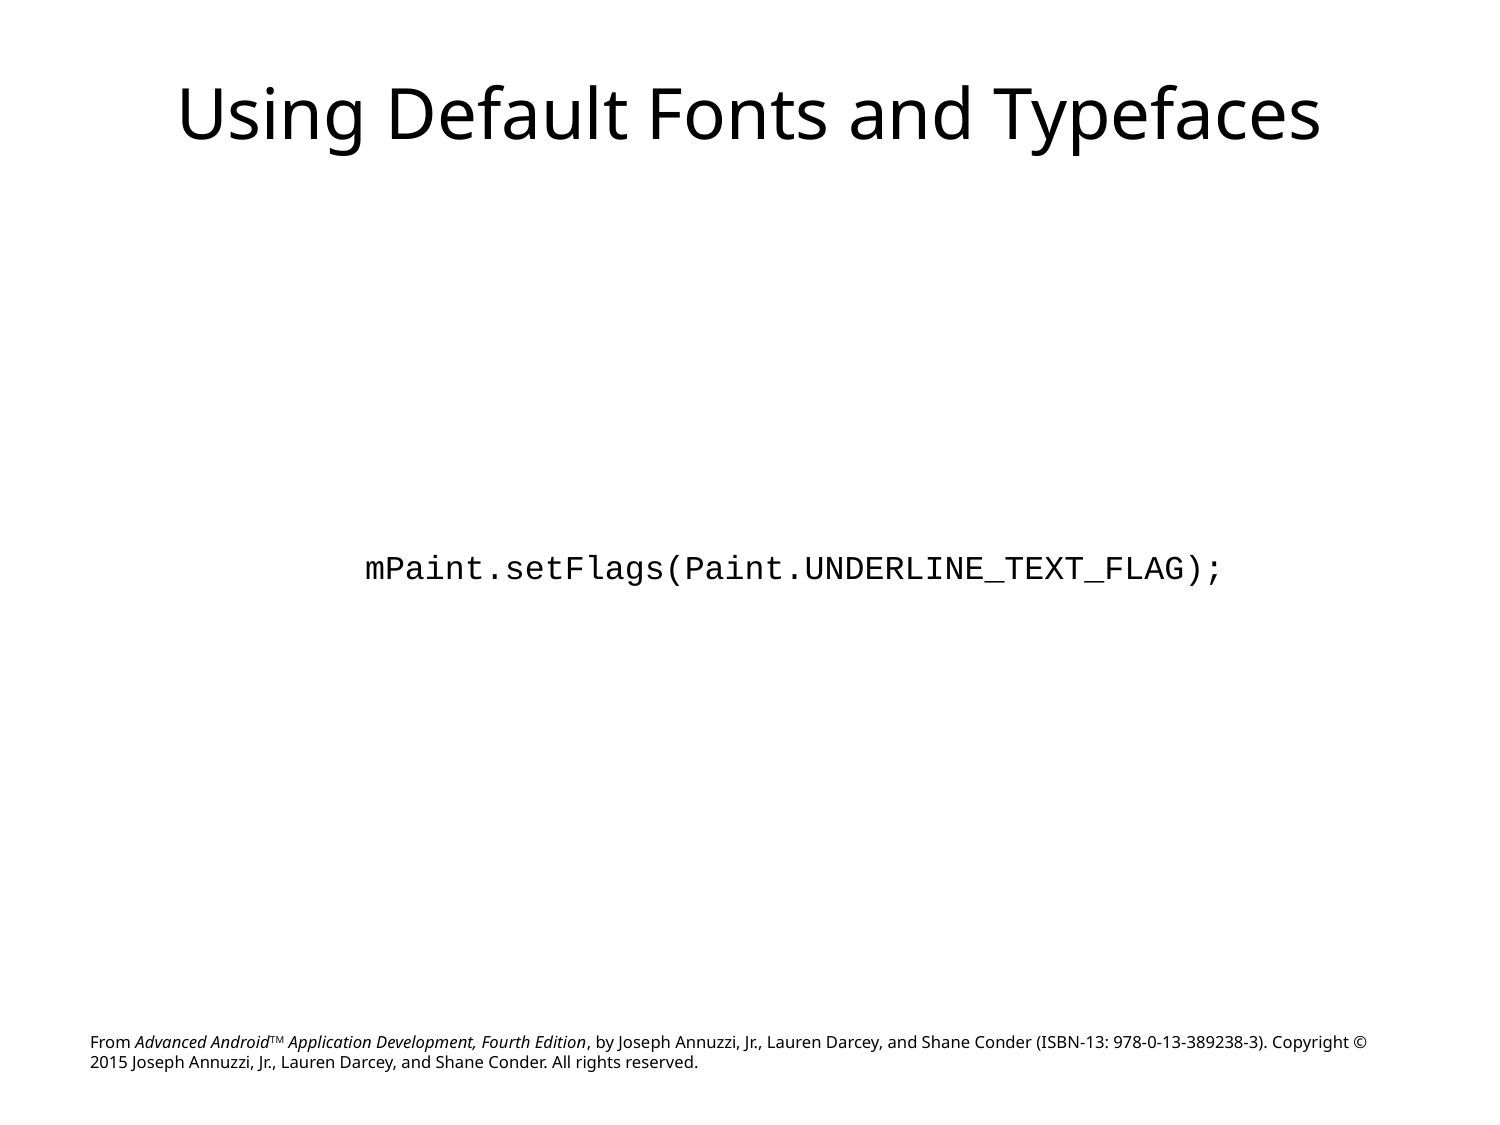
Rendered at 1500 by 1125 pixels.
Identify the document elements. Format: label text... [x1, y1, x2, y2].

footer From Advanced AndroidTM Application Development, Fourth Edition, by Joseph Annuzzi, Jr., Lauren Darcey, and Shane Conder (ISBN-13: 978-0-13-389238-3). Copyright © 2015 Joseph Annuzzi, Jr., Lauren Darcey, and Shane Conder. All rights reserved. [74, 1024, 1426, 1103]
title Using Default Fonts and Typefaces [75, 45, 1425, 188]
list mPaint.setFlags(Paint.UNDERLINE_TEXT_FLAG); [75, 212, 1425, 1005]
